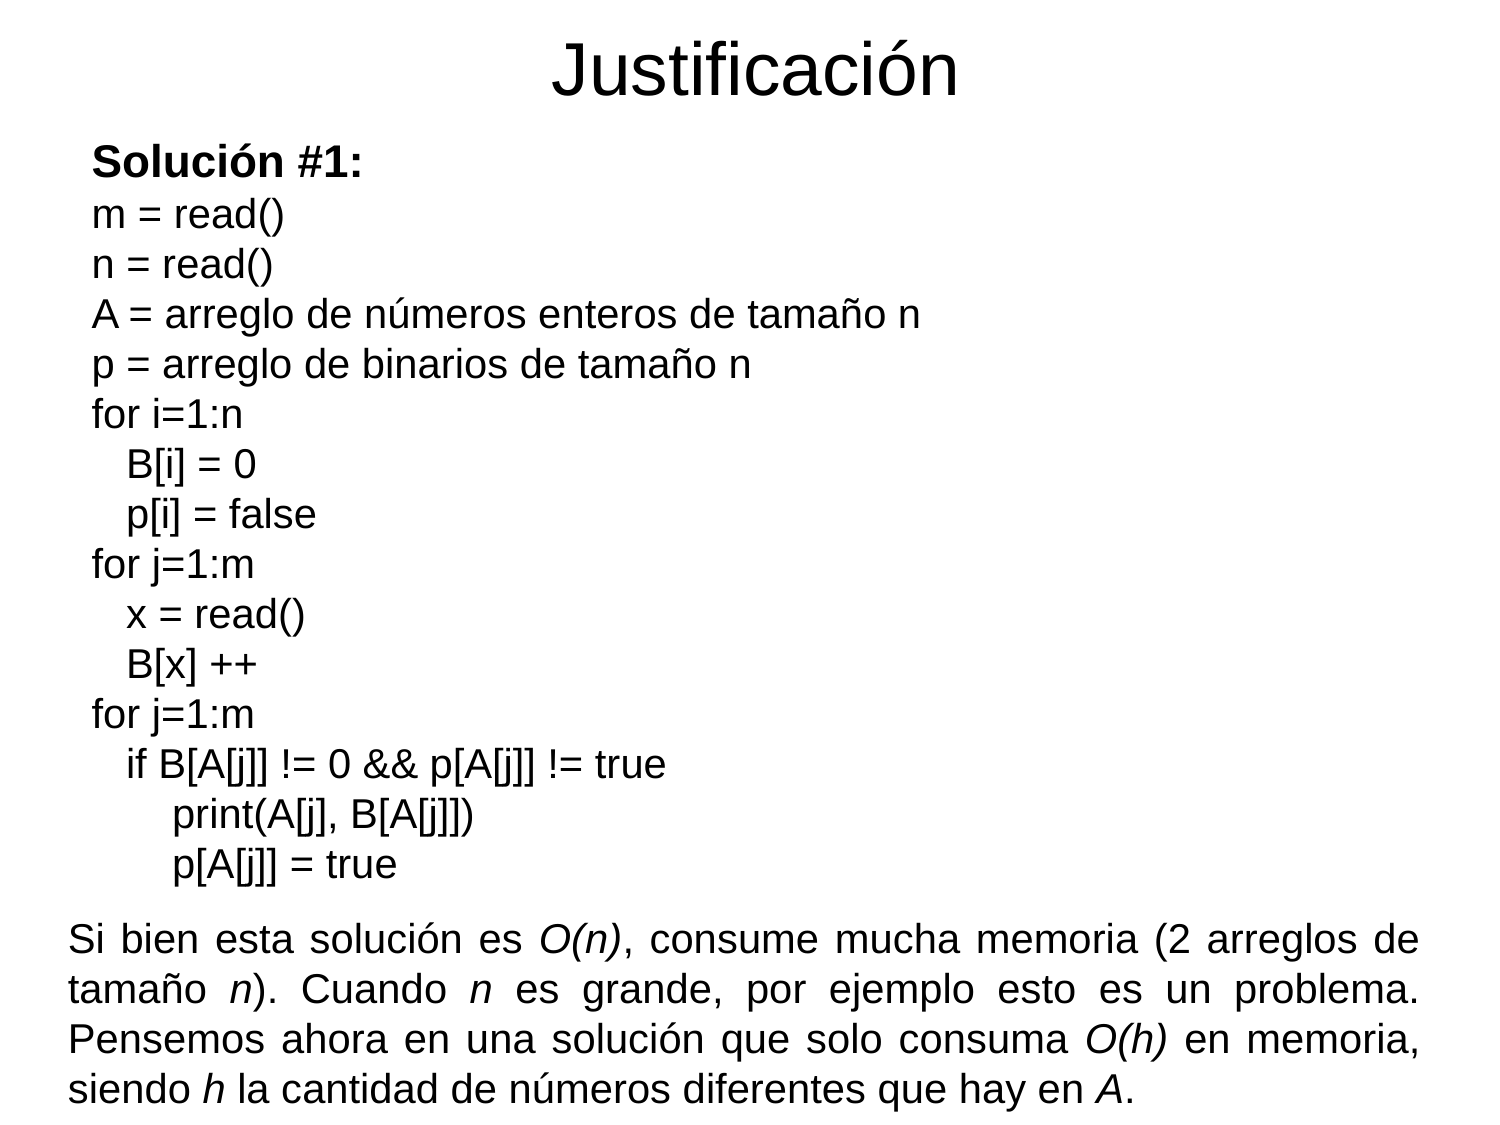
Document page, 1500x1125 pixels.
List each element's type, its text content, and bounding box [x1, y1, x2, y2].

text_box Justificación [76, 0, 1436, 118]
text_box Solución #1: m = read() n = read() A = arreglo de números enteros de tamaño n p = arreglo de binarios de tamaño n for i=1:n B[i] = 0 p[i] = false for j=1:m x = read() B[x] ++ for j=1:m if B[A[j]] != 0 && p[A[j]] != true print(A[j], B[A[j]]) p[A[j]] = true [76, 124, 1436, 904]
